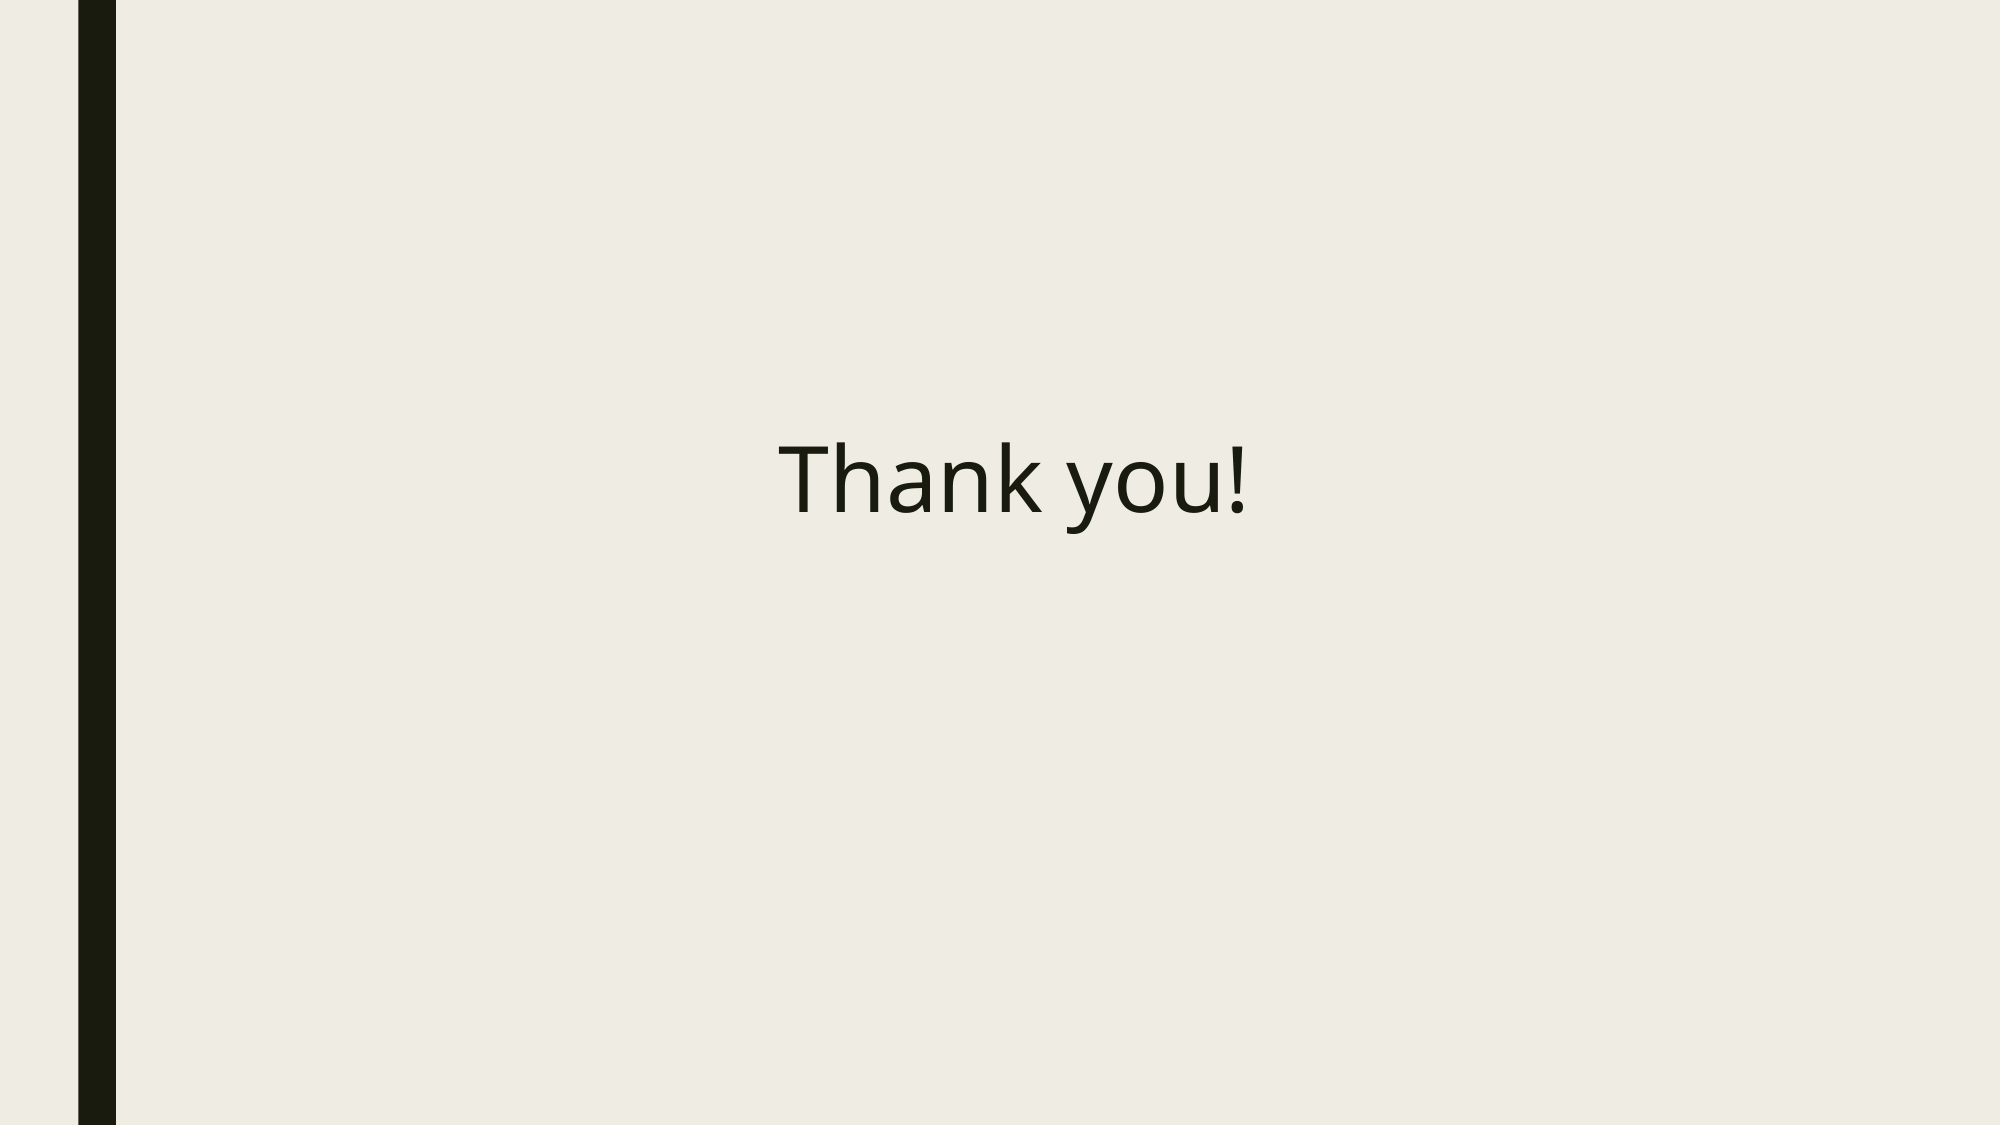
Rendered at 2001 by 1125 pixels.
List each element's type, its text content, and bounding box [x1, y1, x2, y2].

title Thank you! [227, 426, 1803, 671]
